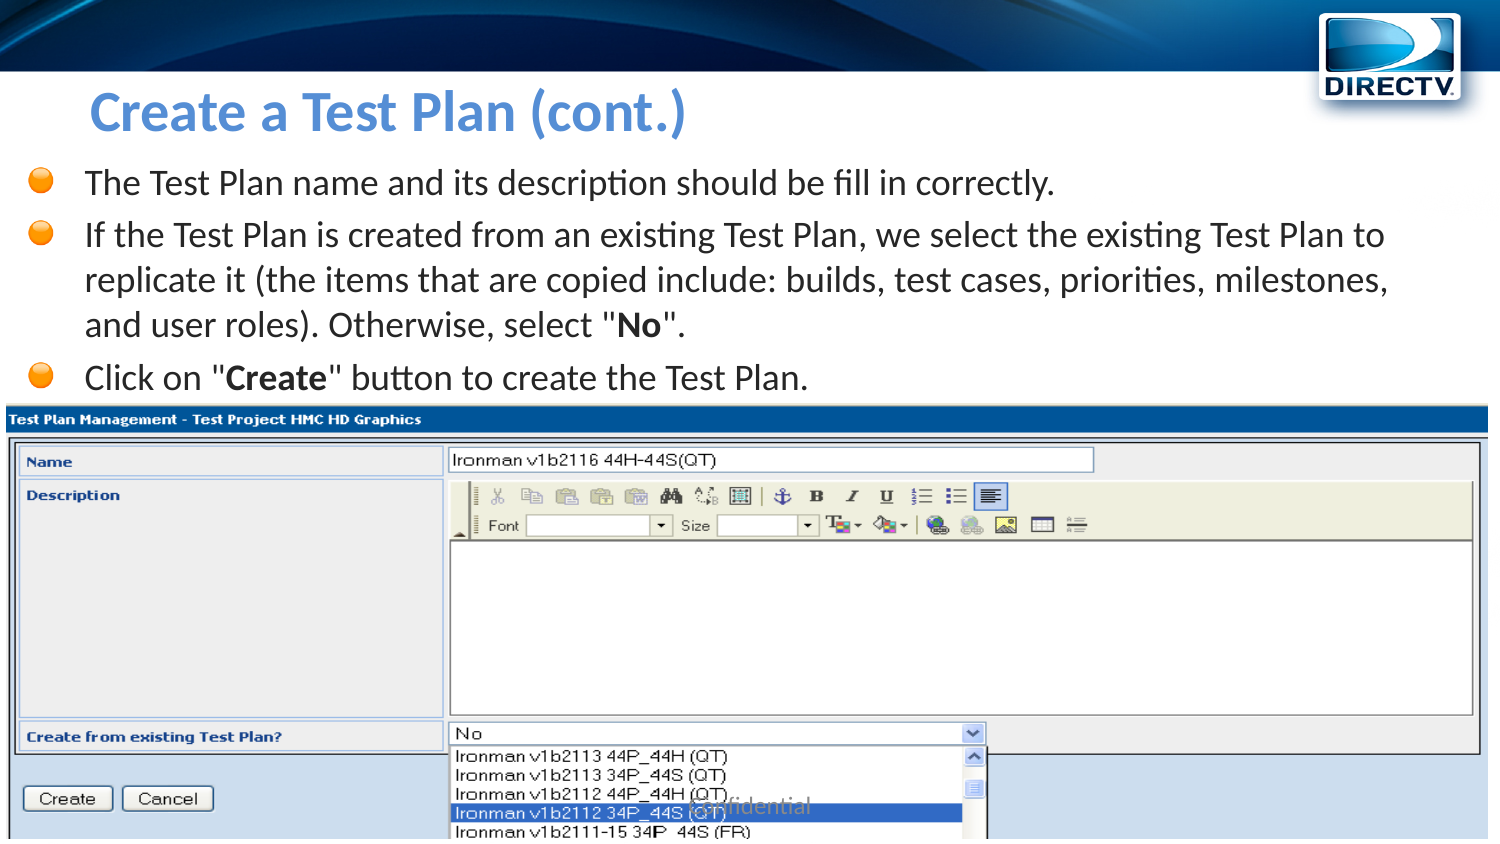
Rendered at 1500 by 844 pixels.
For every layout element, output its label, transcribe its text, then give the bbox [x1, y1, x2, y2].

list The Test Plan name and its description should be fill in correctly. If the Test Plan is created from an existing Test Plan, we select the existing Test Plan to replicate it (the items that are copied include: builds, test cases, priorities, milestones, and user roles). Otherwise, select "No". Click on "Create" button to create the Test Plan. [12, 149, 1463, 376]
title Create a Test Plan (cont.) [74, 37, 1426, 149]
picture [0, 0, 1500, 844]
